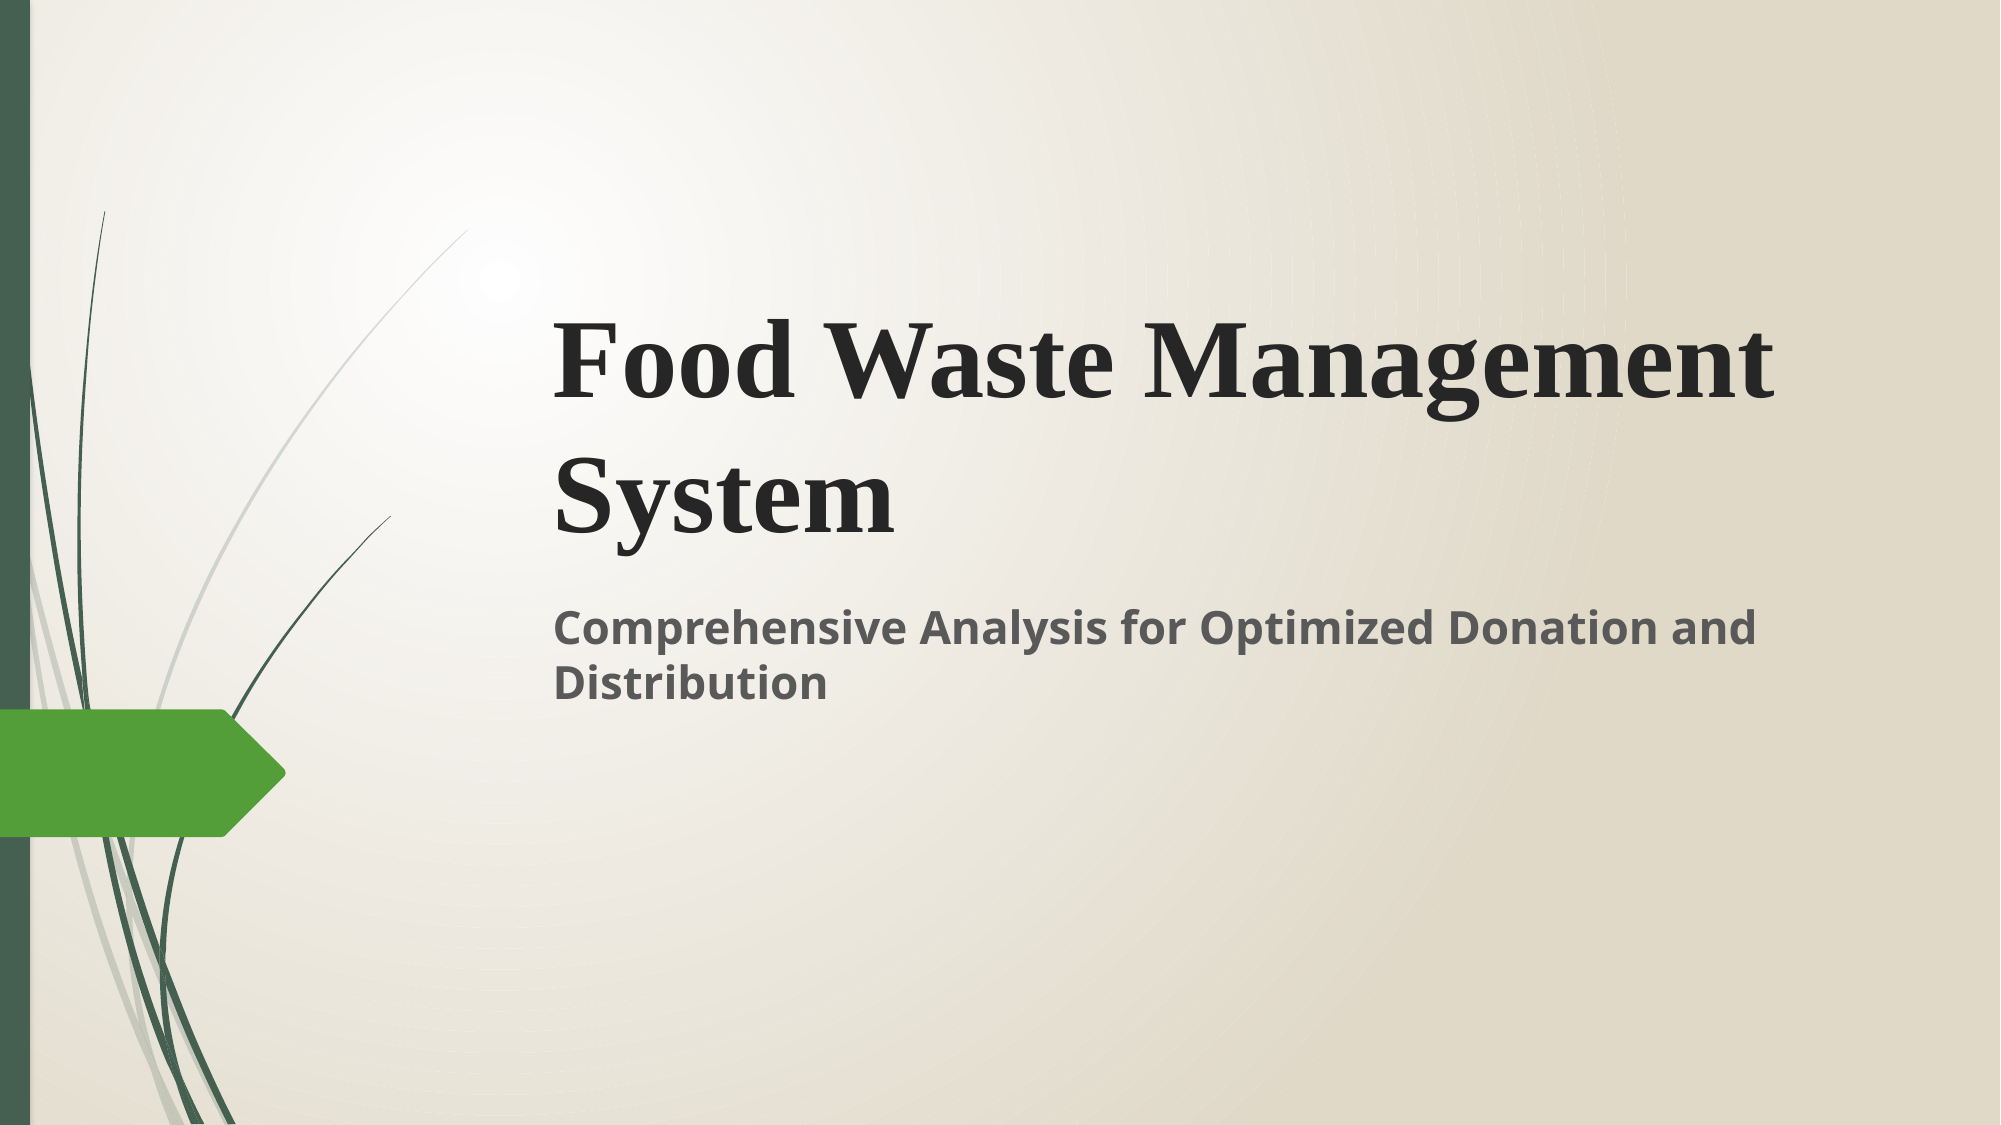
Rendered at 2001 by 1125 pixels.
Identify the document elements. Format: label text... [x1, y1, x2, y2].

title Food Waste Management System [537, 191, 1871, 563]
subtitle Comprehensive Analysis for Optimized Donation and Distribution [537, 591, 1777, 777]
